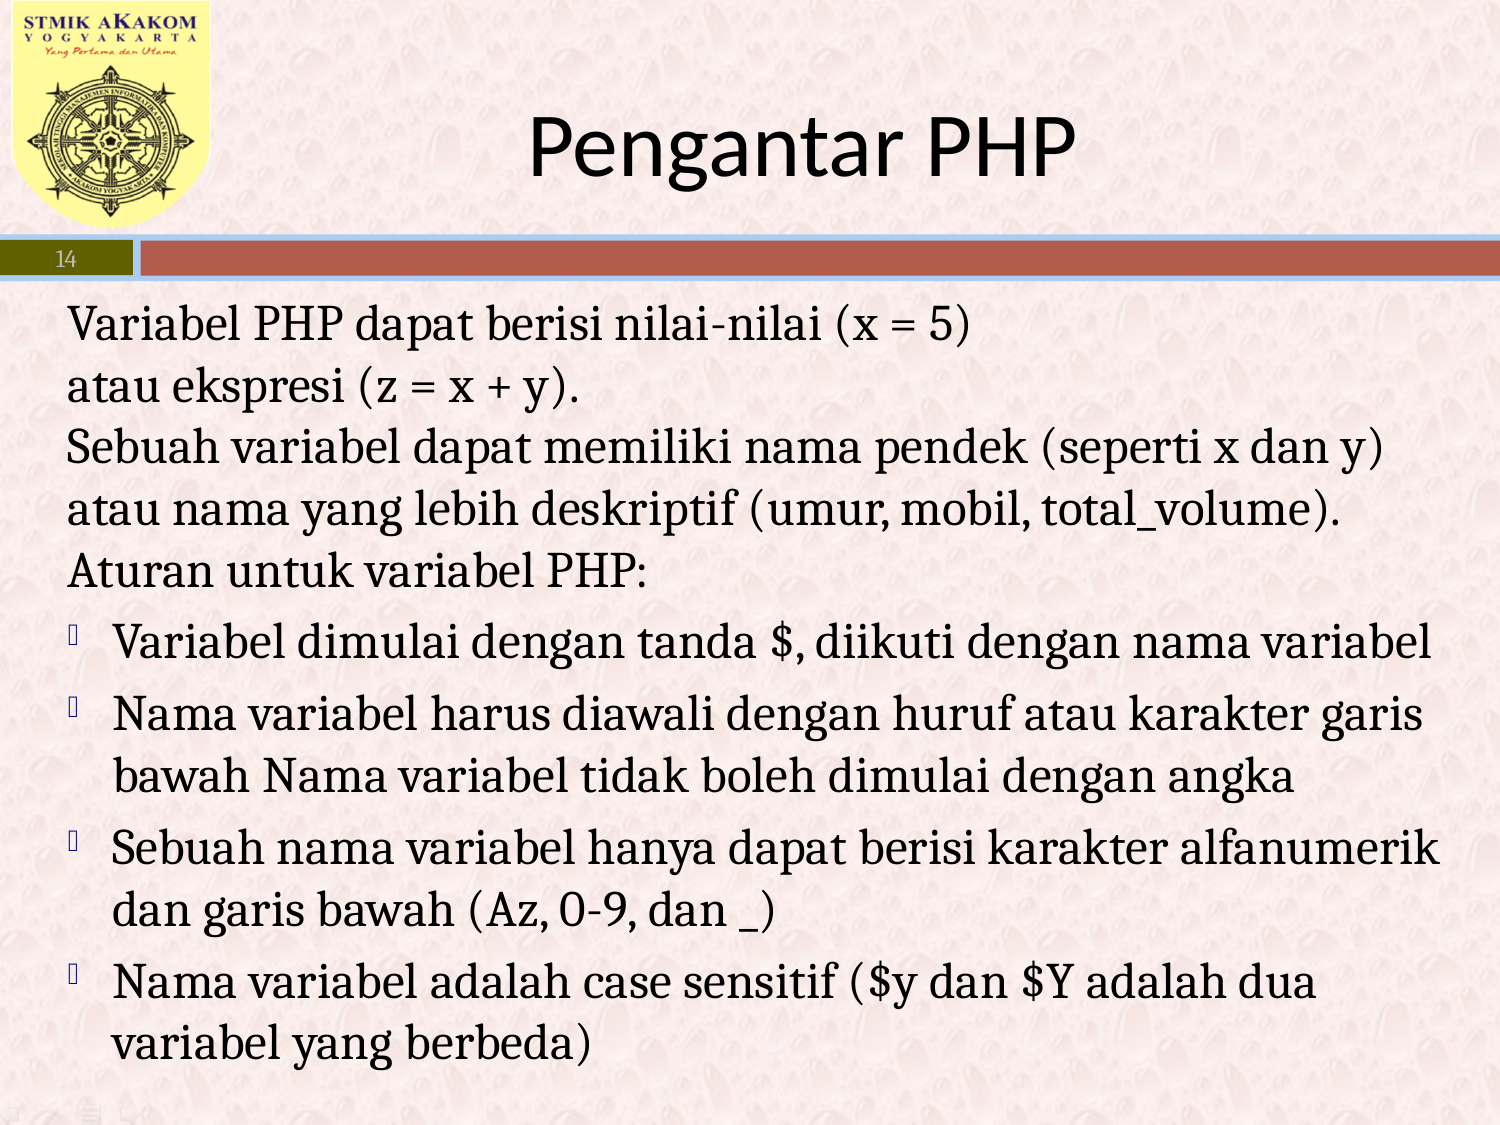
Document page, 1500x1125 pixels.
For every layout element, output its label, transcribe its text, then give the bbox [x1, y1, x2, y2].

title Pengantar PHP [138, 46, 1489, 234]
list Variabel PHP dapat berisi nilai-nilai (x = 5) atau ekspresi (z = x + y). Sebuah variabel dapat memiliki nama pendek (seperti x dan y) atau nama yang lebih deskriptif (umur, mobil, total_volume). Aturan untuk variabel PHP: Variabel dimulai dengan tanda $, diikuti dengan nama variabel Nama variabel harus diawali dengan huruf atau karakter garis bawah Nama variabel tidak boleh dimulai dengan angka Sebuah nama variabel hanya dapat berisi karakter alfanumerik dan garis bawah (Az, 0-9, dan _) Nama variabel adalah case sensitif ($y dan $Y adalah dua variabel yang berbeda) [53, 281, 1489, 1094]
slide_number 14 [0, 234, 133, 282]
picture [11, 0, 211, 232]
